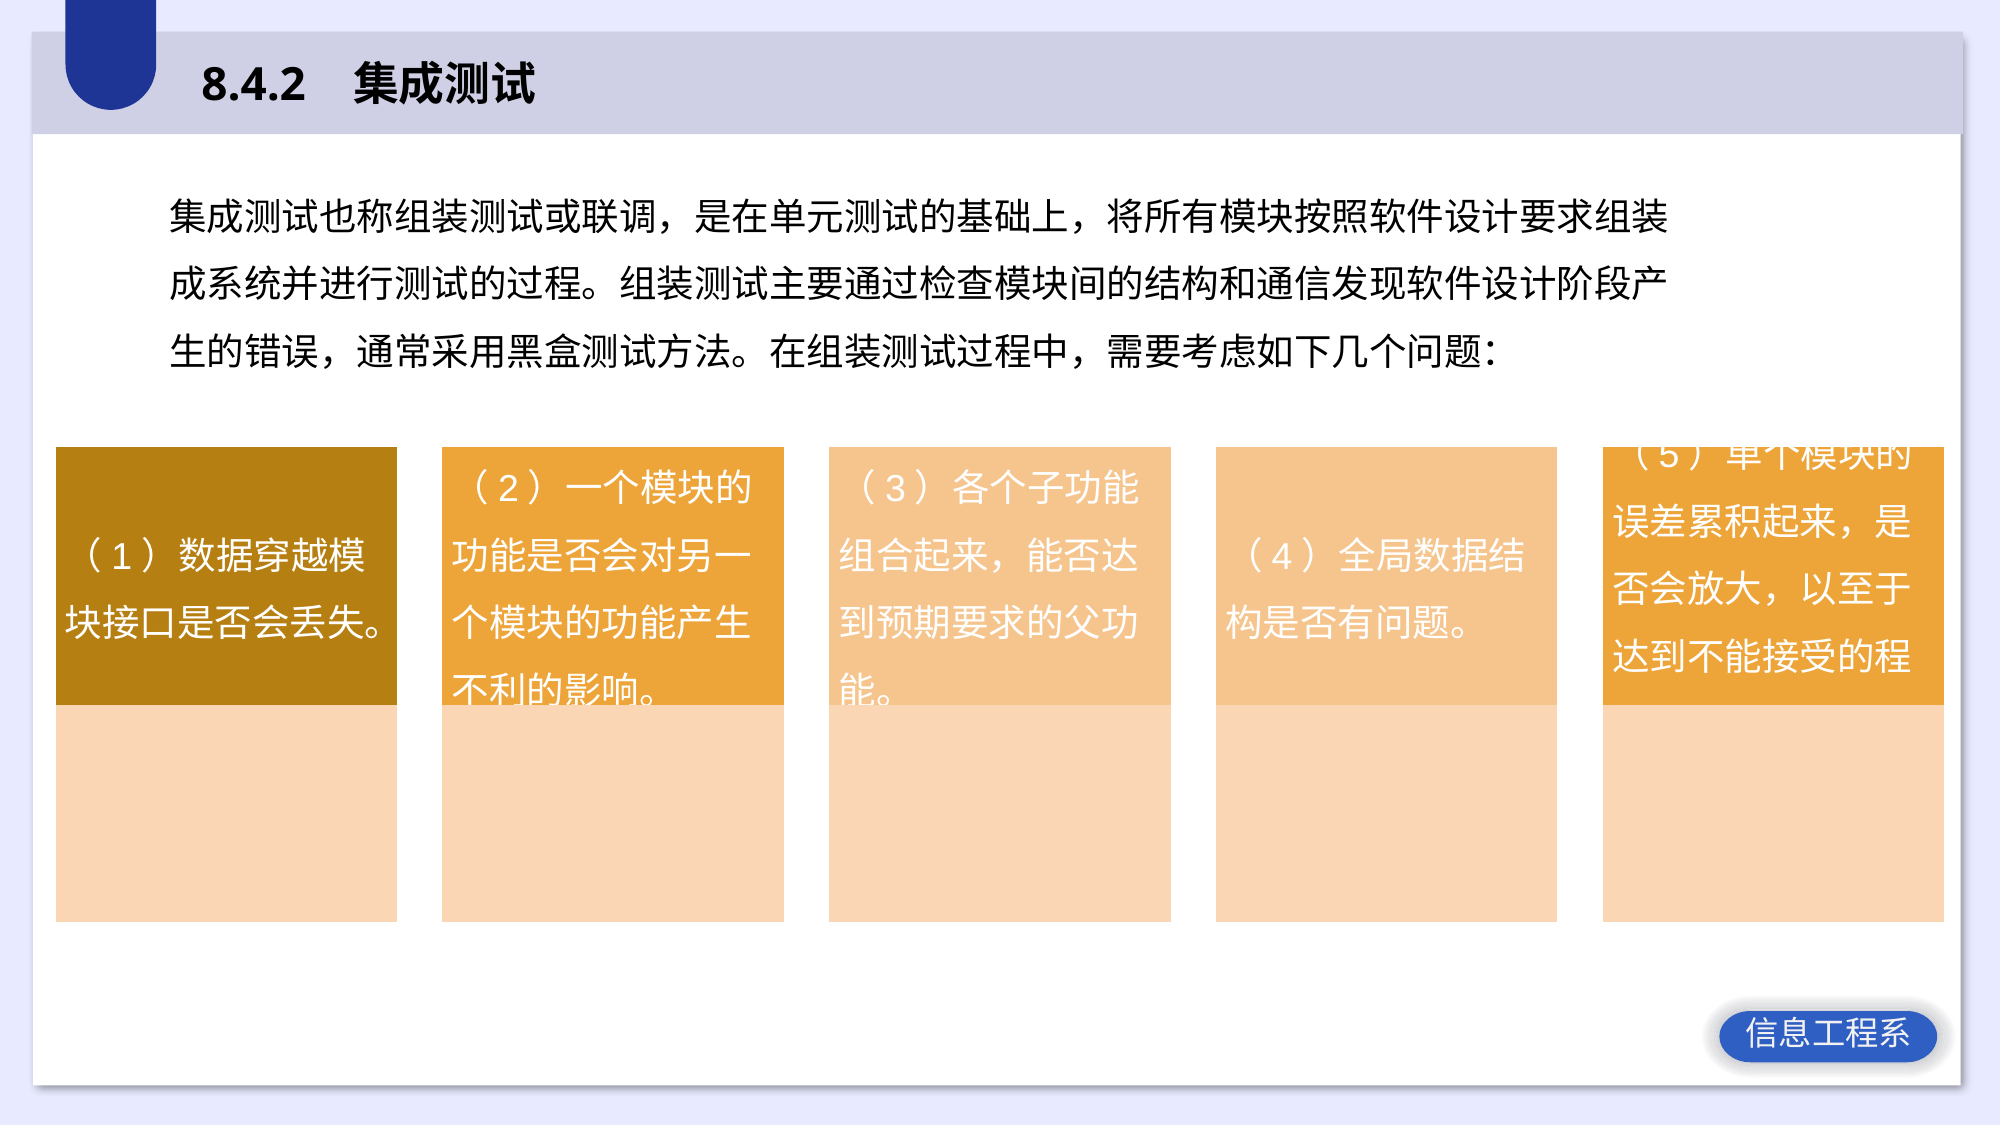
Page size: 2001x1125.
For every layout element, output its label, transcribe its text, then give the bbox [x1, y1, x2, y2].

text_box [56, 447, 1944, 921]
text_box 8.4.2 集成测试 [186, 47, 594, 117]
text_box 集成测试也称组装测试或联调，是在单元测试的基础上，将所有模块按照软件设计要求组装成系统并进行测试的过程。组装测试主要通过检查模块间的结构和通信发现软件设计阶段产生的错误，通常采用黑盒测试方法。在组装测试过程中，需要考虑如下几个问题： [154, 162, 1722, 381]
